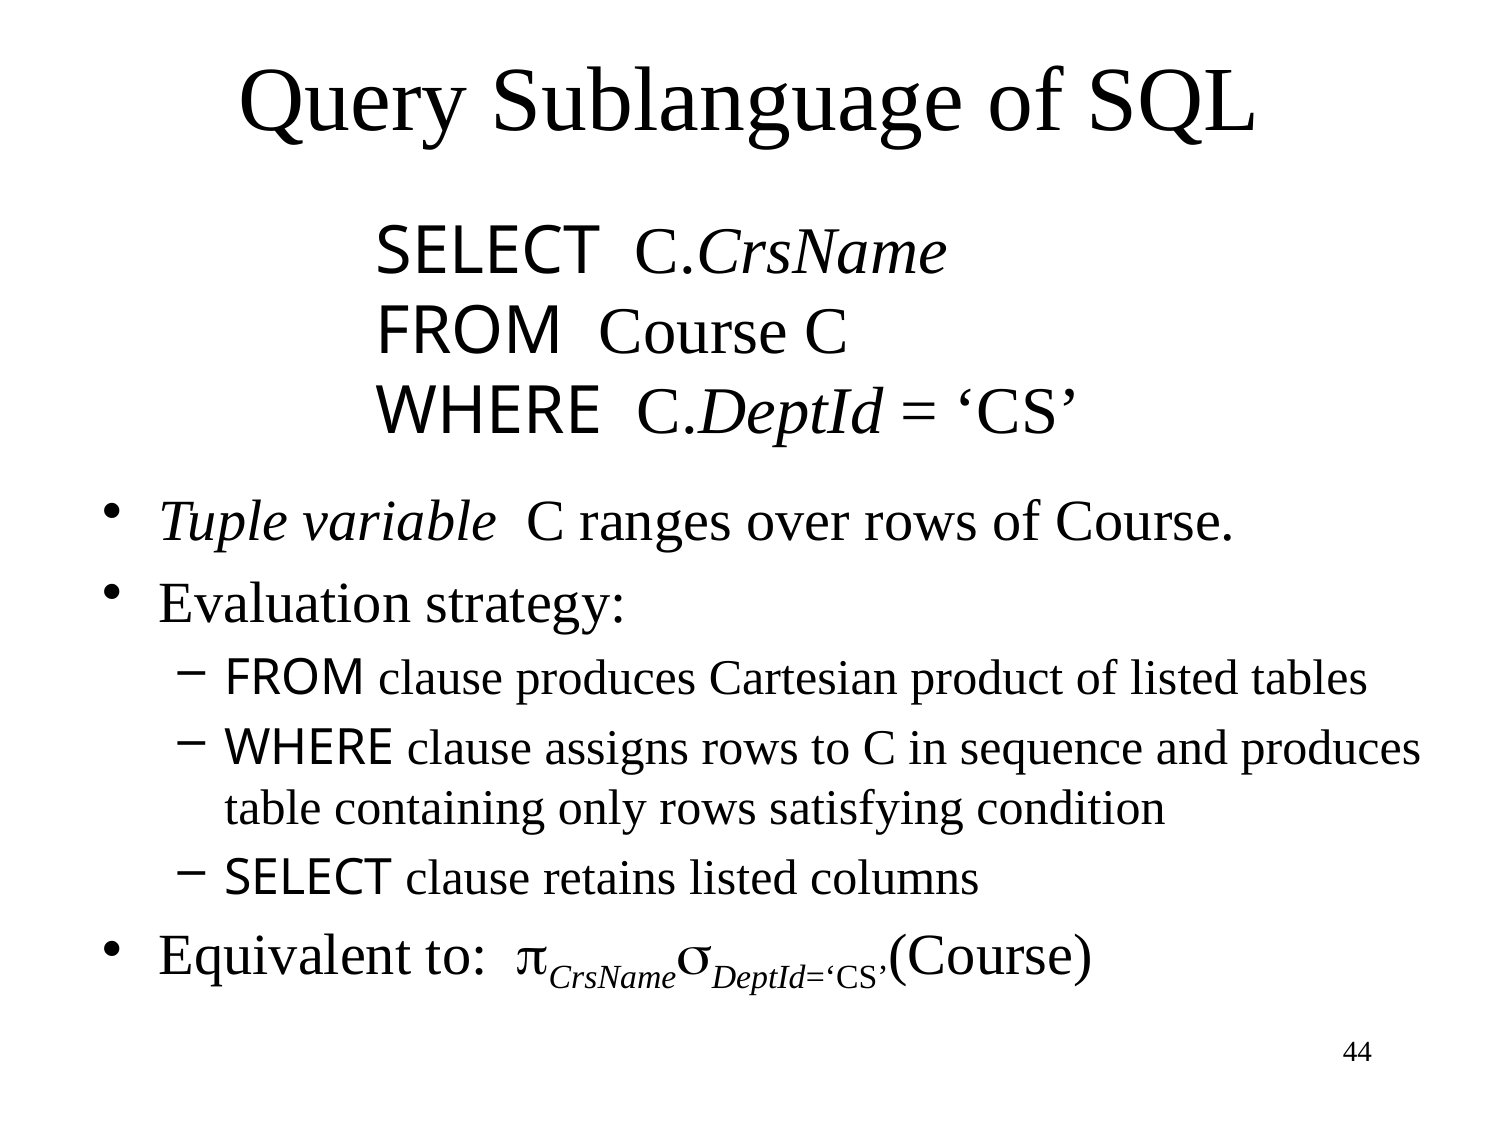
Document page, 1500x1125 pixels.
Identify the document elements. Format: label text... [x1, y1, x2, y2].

title Query Sublanguage of SQL [112, 0, 1388, 188]
text_box SELECT C.CrsName FROM Course C WHERE C.DeptId = ‘CS’ [360, 199, 1096, 455]
list Tuple variable C ranges over rows of Course. Evaluation strategy: FROM clause produces Cartesian product of listed tables WHERE clause assigns rows to C in sequence and produces table containing only rows satisfying condition SELECT clause retains listed columns Equivalent to: CrsNameDeptId=‘CS’(Course) [87, 474, 1463, 1063]
slide_number 44 [1074, 1024, 1388, 1101]
